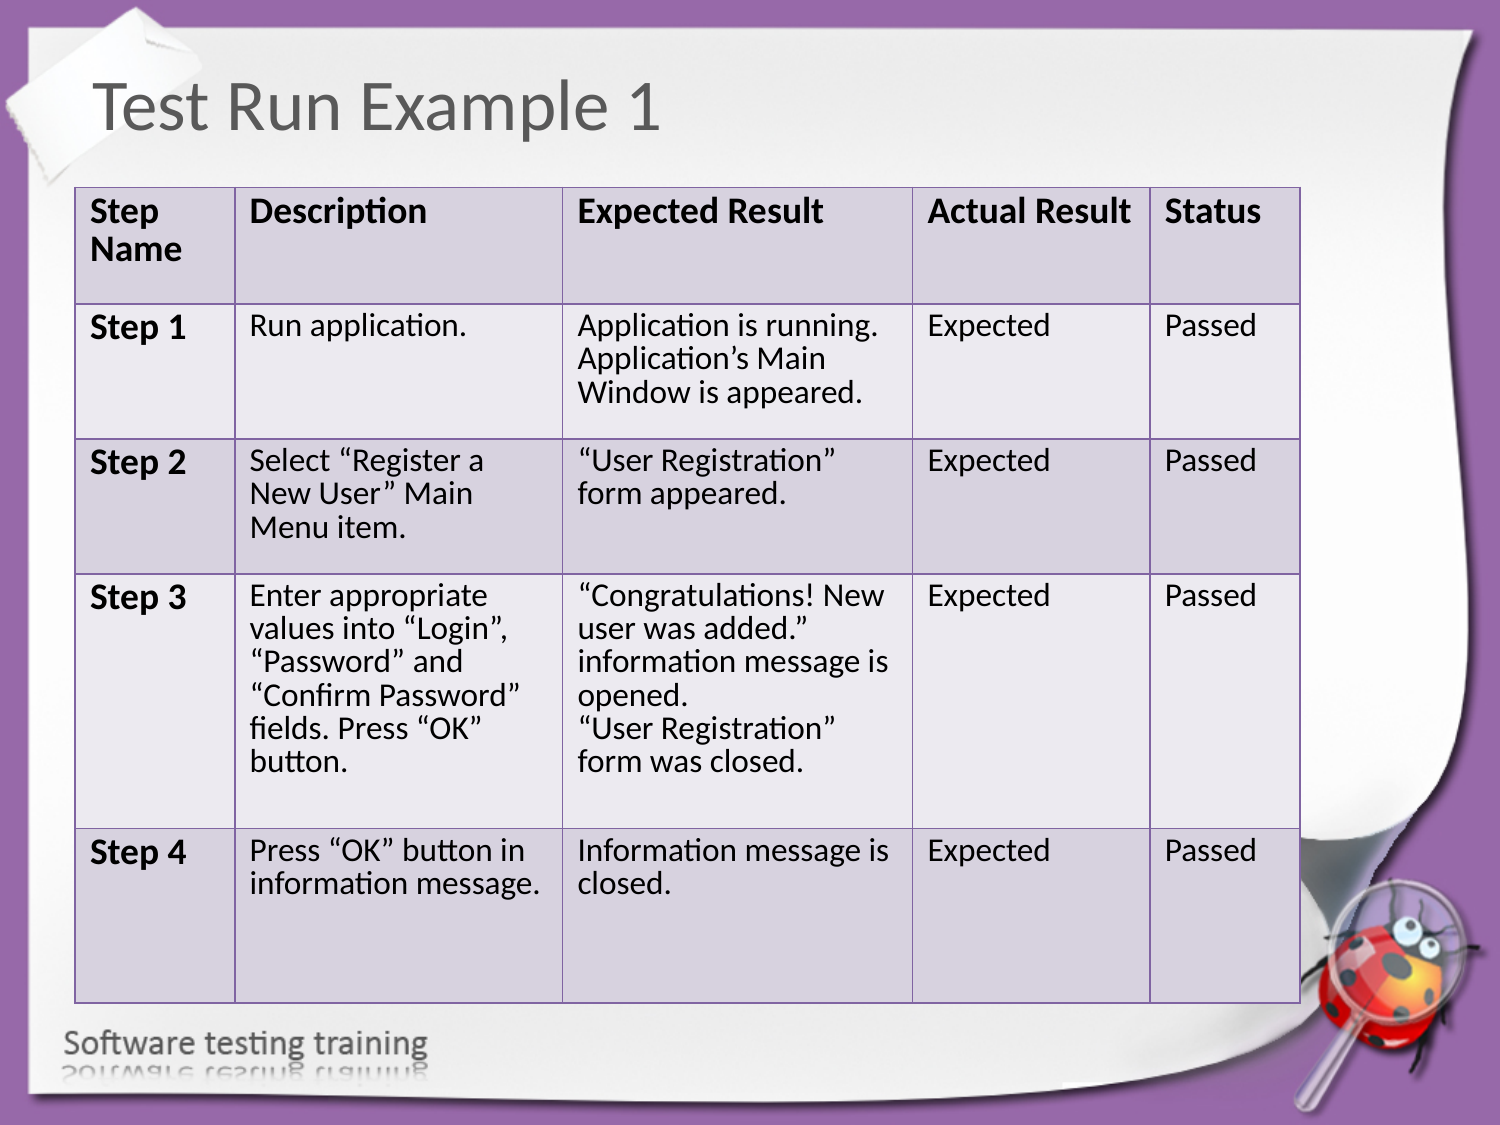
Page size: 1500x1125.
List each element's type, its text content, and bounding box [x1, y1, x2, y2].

table_cell Step 3 [76, 575, 234, 828]
table_cell “Congratulations! New user was added.” information message is opened. “User Registration” form was closed. [563, 575, 912, 828]
table_cell Passed [1151, 440, 1299, 573]
table_cell Application is running. Application’s Main Window is appeared. [563, 305, 912, 438]
table_cell Passed [1151, 305, 1299, 438]
picture [0, 0, 1500, 1125]
table_cell Select “Register a New User” Main Menu item. [236, 440, 562, 573]
table_cell Run application. [236, 305, 562, 438]
table_cell Step 1 [76, 305, 234, 438]
table_cell Enter appropriate values into “Login”, “Password” and “Confirm Password” fields. Press “OK” button. [236, 575, 562, 828]
table_cell “User Registration” form appeared. [563, 440, 912, 573]
table_cell Press “OK” button in information message. [236, 829, 562, 1002]
table_header Actual Result [913, 188, 1149, 303]
table_cell Expected [913, 575, 1149, 828]
table_header Step Name [76, 188, 234, 303]
table_cell Step 2 [76, 440, 234, 573]
text_box Test Run Example 1 [77, 49, 679, 153]
table_cell Step 4 [76, 829, 234, 1002]
table_header Status [1151, 188, 1299, 303]
table_header Description [236, 188, 562, 303]
table_cell Expected [913, 305, 1149, 438]
table_cell Passed [1151, 829, 1299, 1002]
table_cell Expected [913, 440, 1149, 573]
table_header Expected Result [563, 188, 912, 303]
table_cell Information message is closed. [563, 829, 912, 1002]
table_cell Expected [913, 829, 1149, 1002]
table_cell Passed [1151, 575, 1299, 828]
